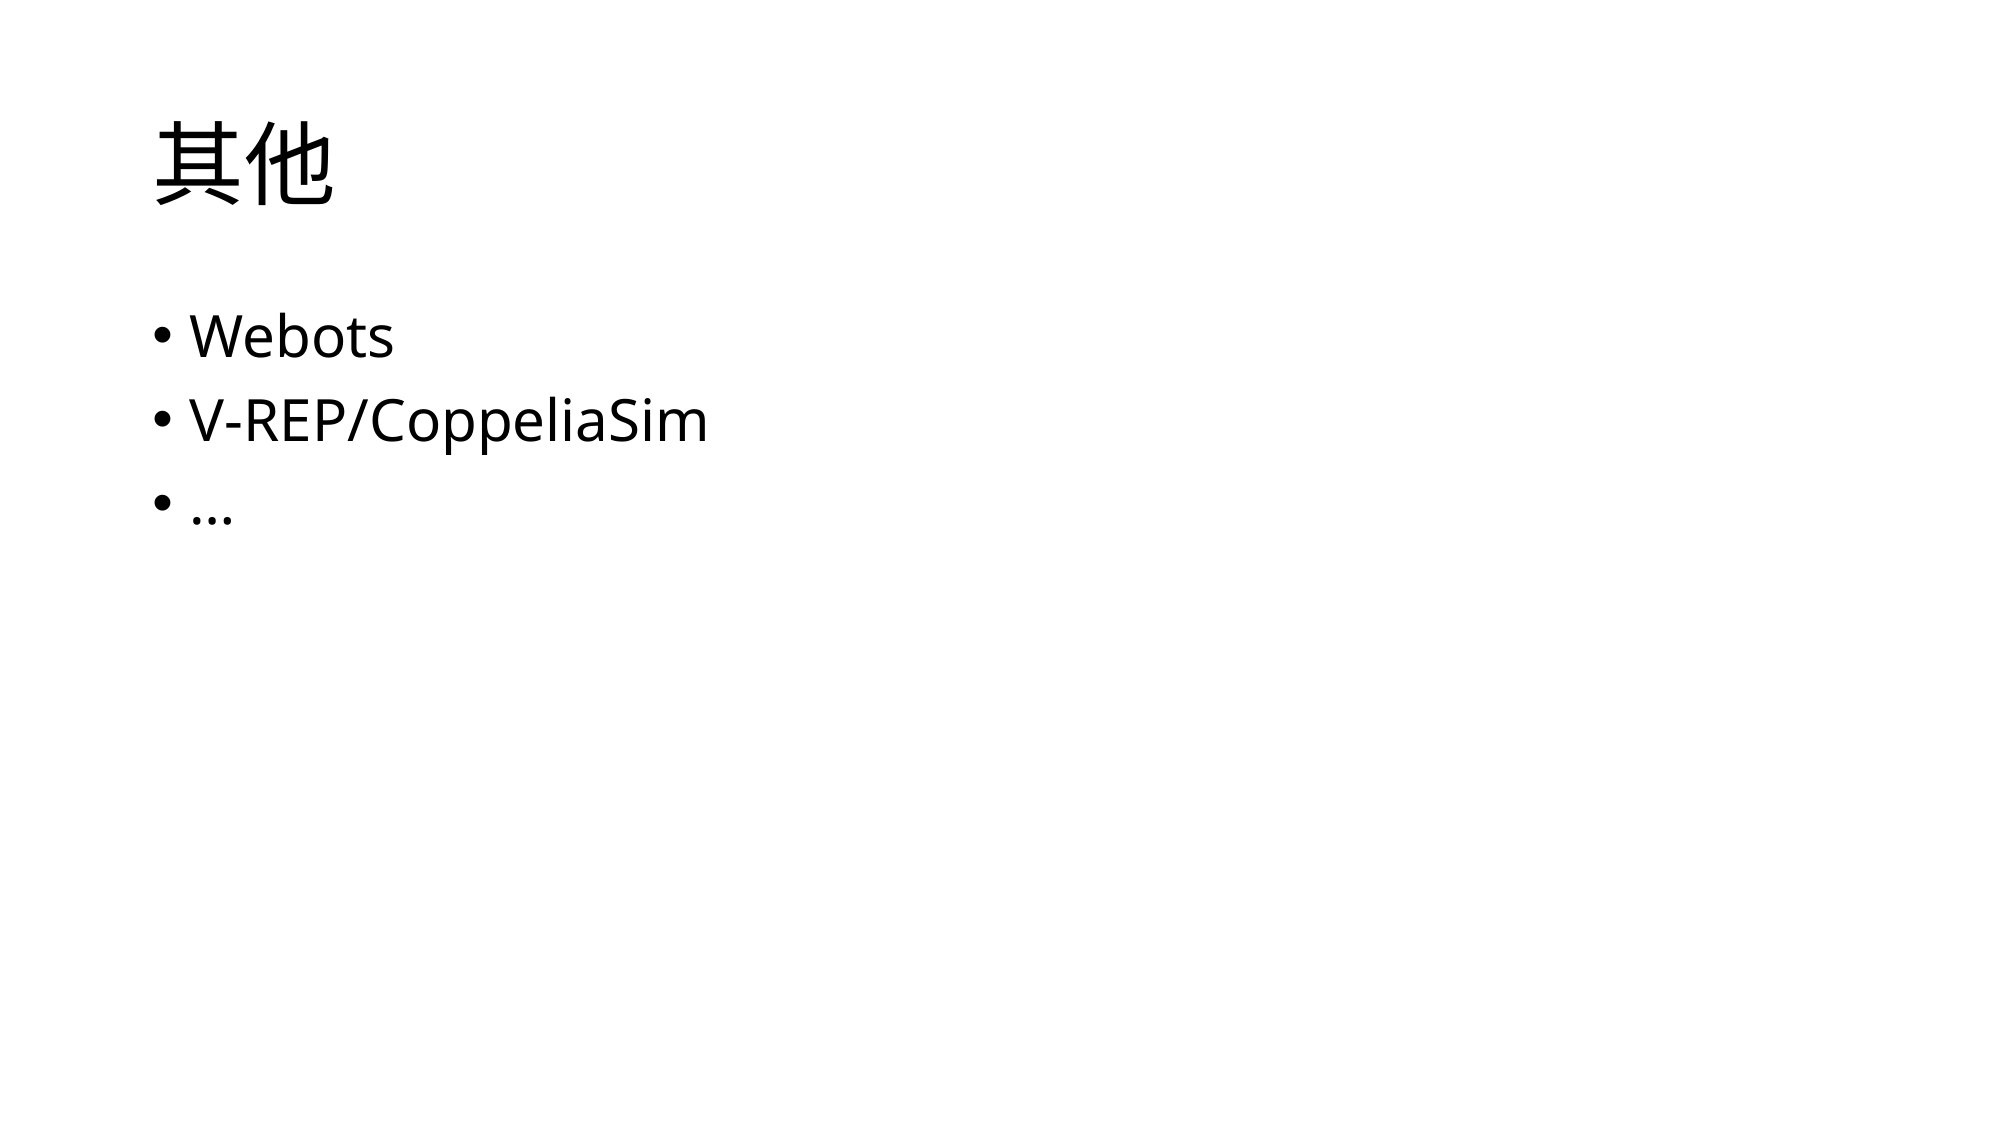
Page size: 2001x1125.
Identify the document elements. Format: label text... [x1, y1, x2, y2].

list Webots V-REP/CoppeliaSim … [137, 299, 1863, 1014]
title 其他 [137, 59, 1863, 278]
